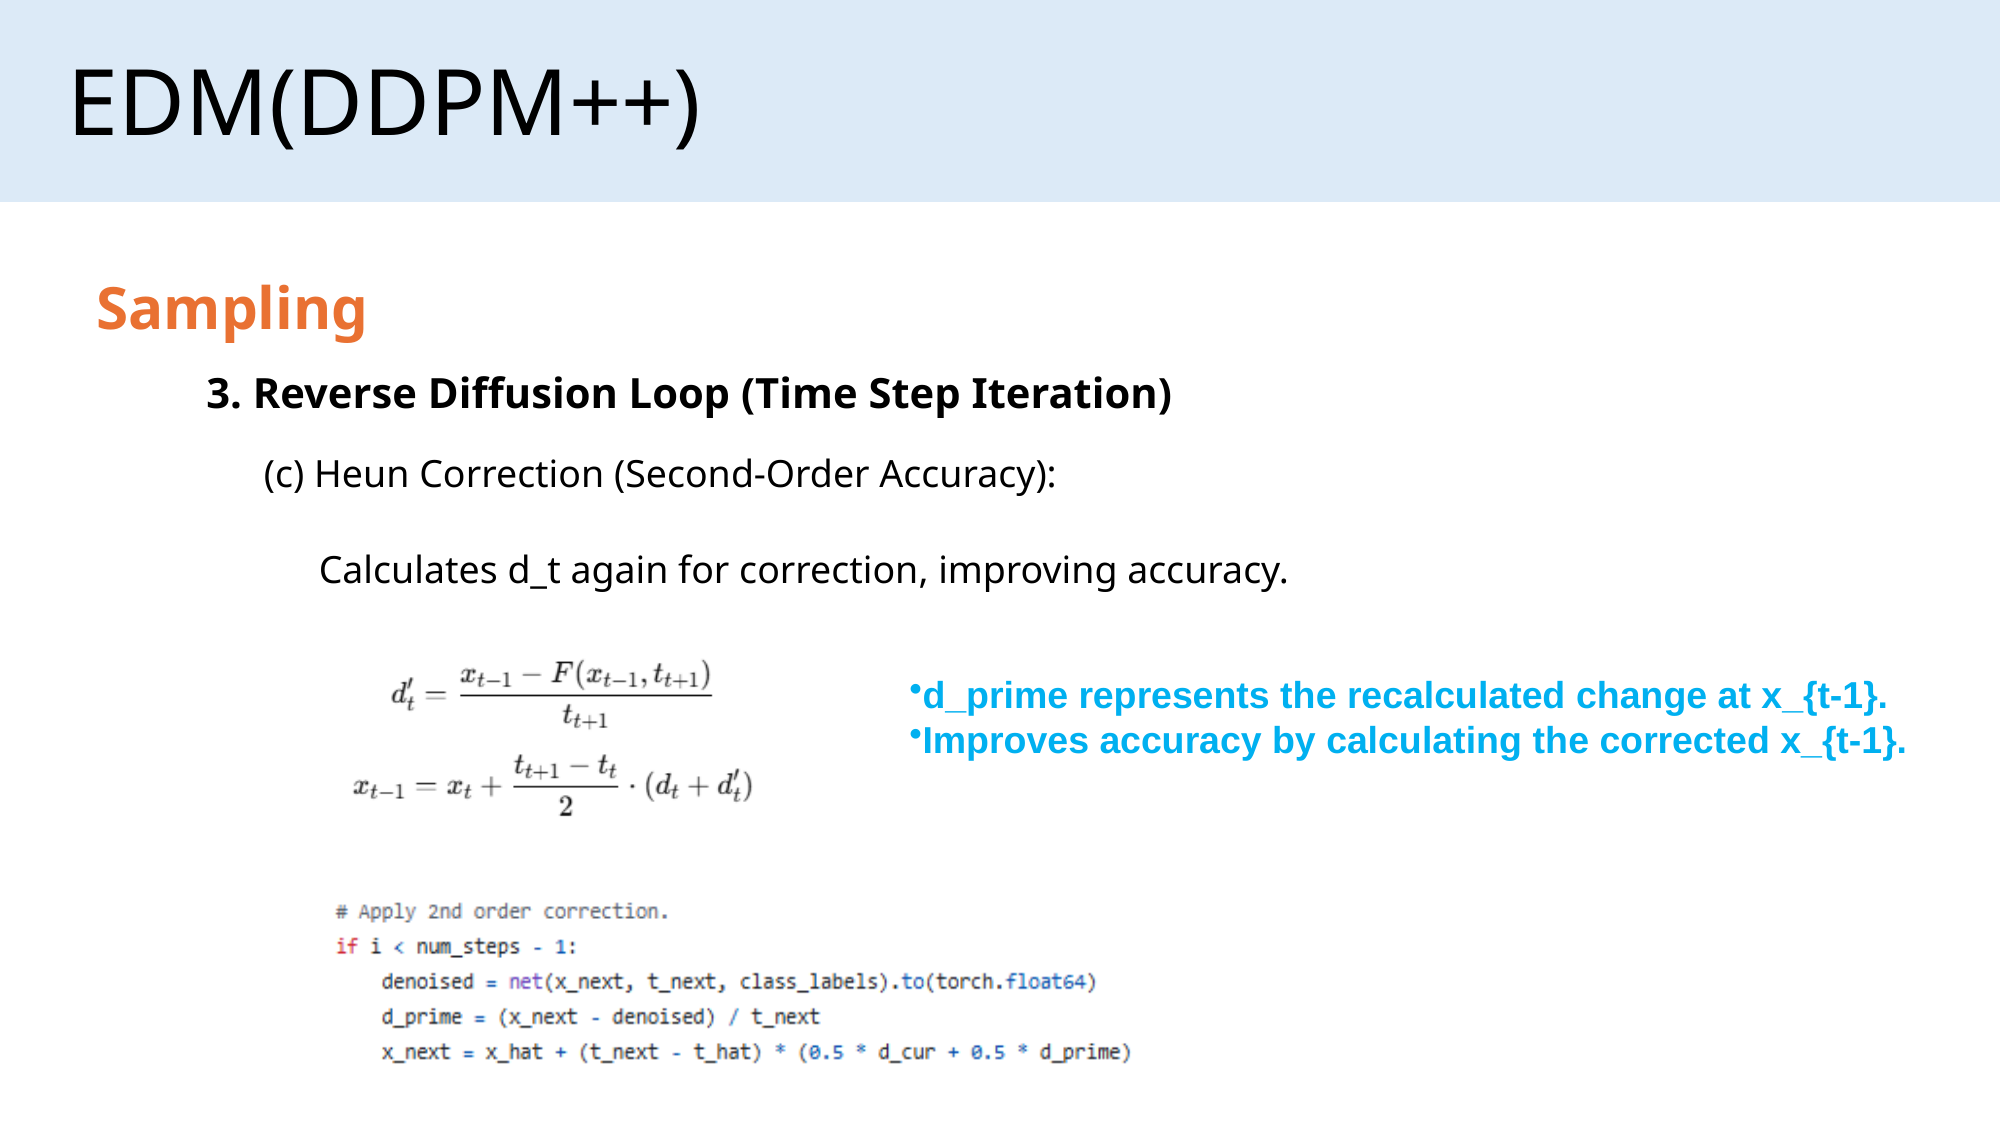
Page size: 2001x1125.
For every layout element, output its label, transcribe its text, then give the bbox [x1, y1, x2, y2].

text_box d_prime represents the recalculated change at x_{t-1}​. Improves accuracy by calculating the corrected x_{t-1}. [894, 663, 1933, 769]
text_box (c) Heun Correction (Second-Order Accuracy): [249, 443, 1251, 503]
picture [336, 610, 829, 824]
picture [318, 875, 1137, 1082]
text_box EDM(DDPM++) [53, 36, 794, 162]
text_box [0, 0, 2000, 202]
text_box Sampling [81, 263, 1084, 349]
text_box Calculates d_t​ again for correction, improving accuracy. [303, 538, 1863, 598]
text_box 3. Reverse Diffusion Loop (Time Step Iteration) [191, 359, 1193, 424]
